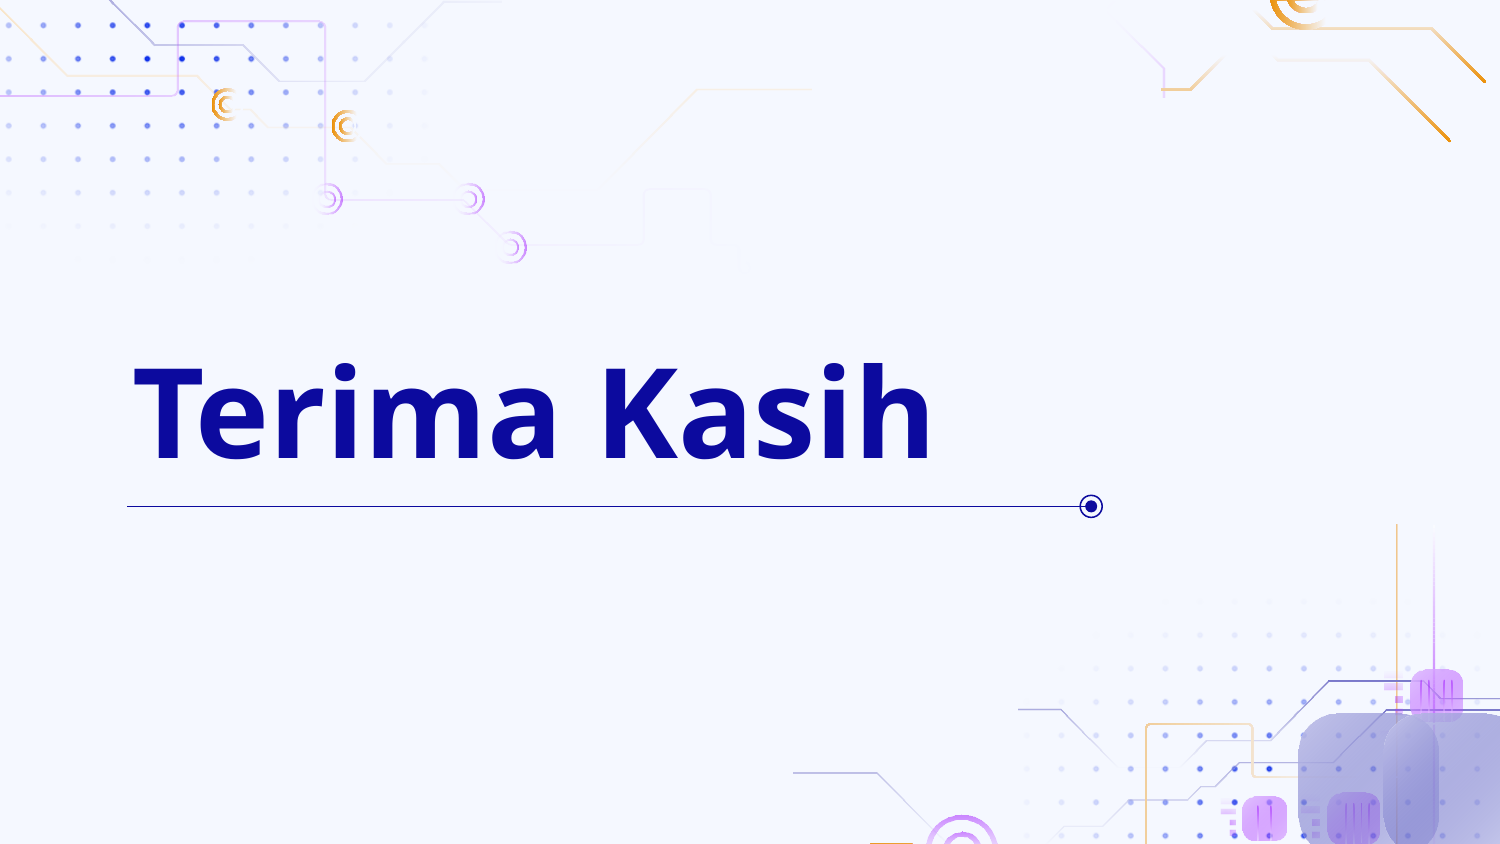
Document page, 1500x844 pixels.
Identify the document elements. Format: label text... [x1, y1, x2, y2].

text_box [749, 371, 1500, 844]
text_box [0, 0, 813, 617]
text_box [126, 495, 1103, 518]
title Terima Kasih [816, 348, 1315, 370]
